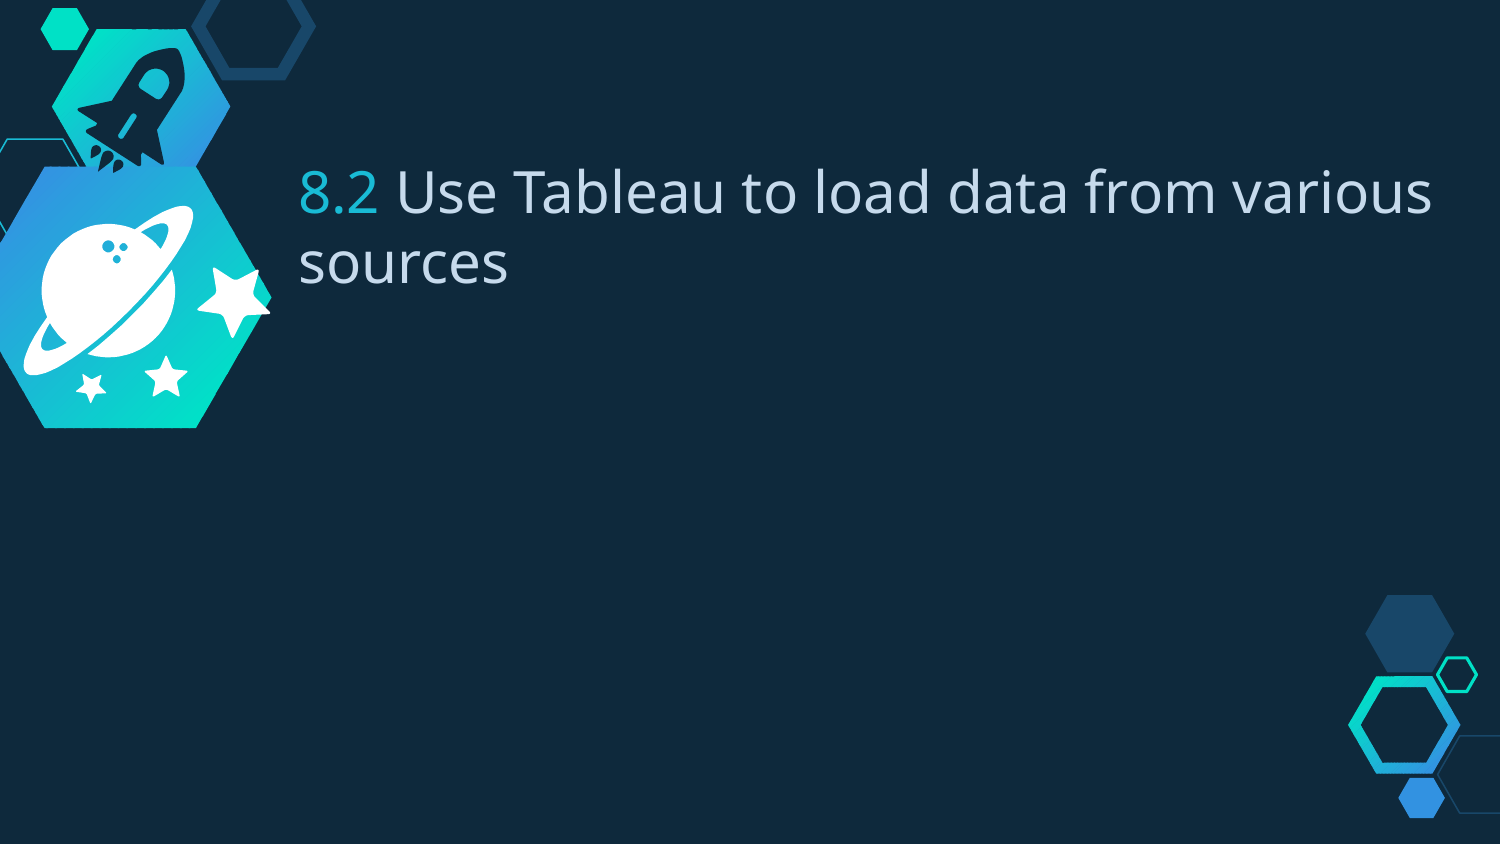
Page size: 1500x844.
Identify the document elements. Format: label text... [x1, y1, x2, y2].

title 8.2 Use Tableau to load data from various sources [283, 120, 1500, 311]
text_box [0, 166, 272, 429]
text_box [79, 56, 193, 170]
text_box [23, 205, 194, 376]
